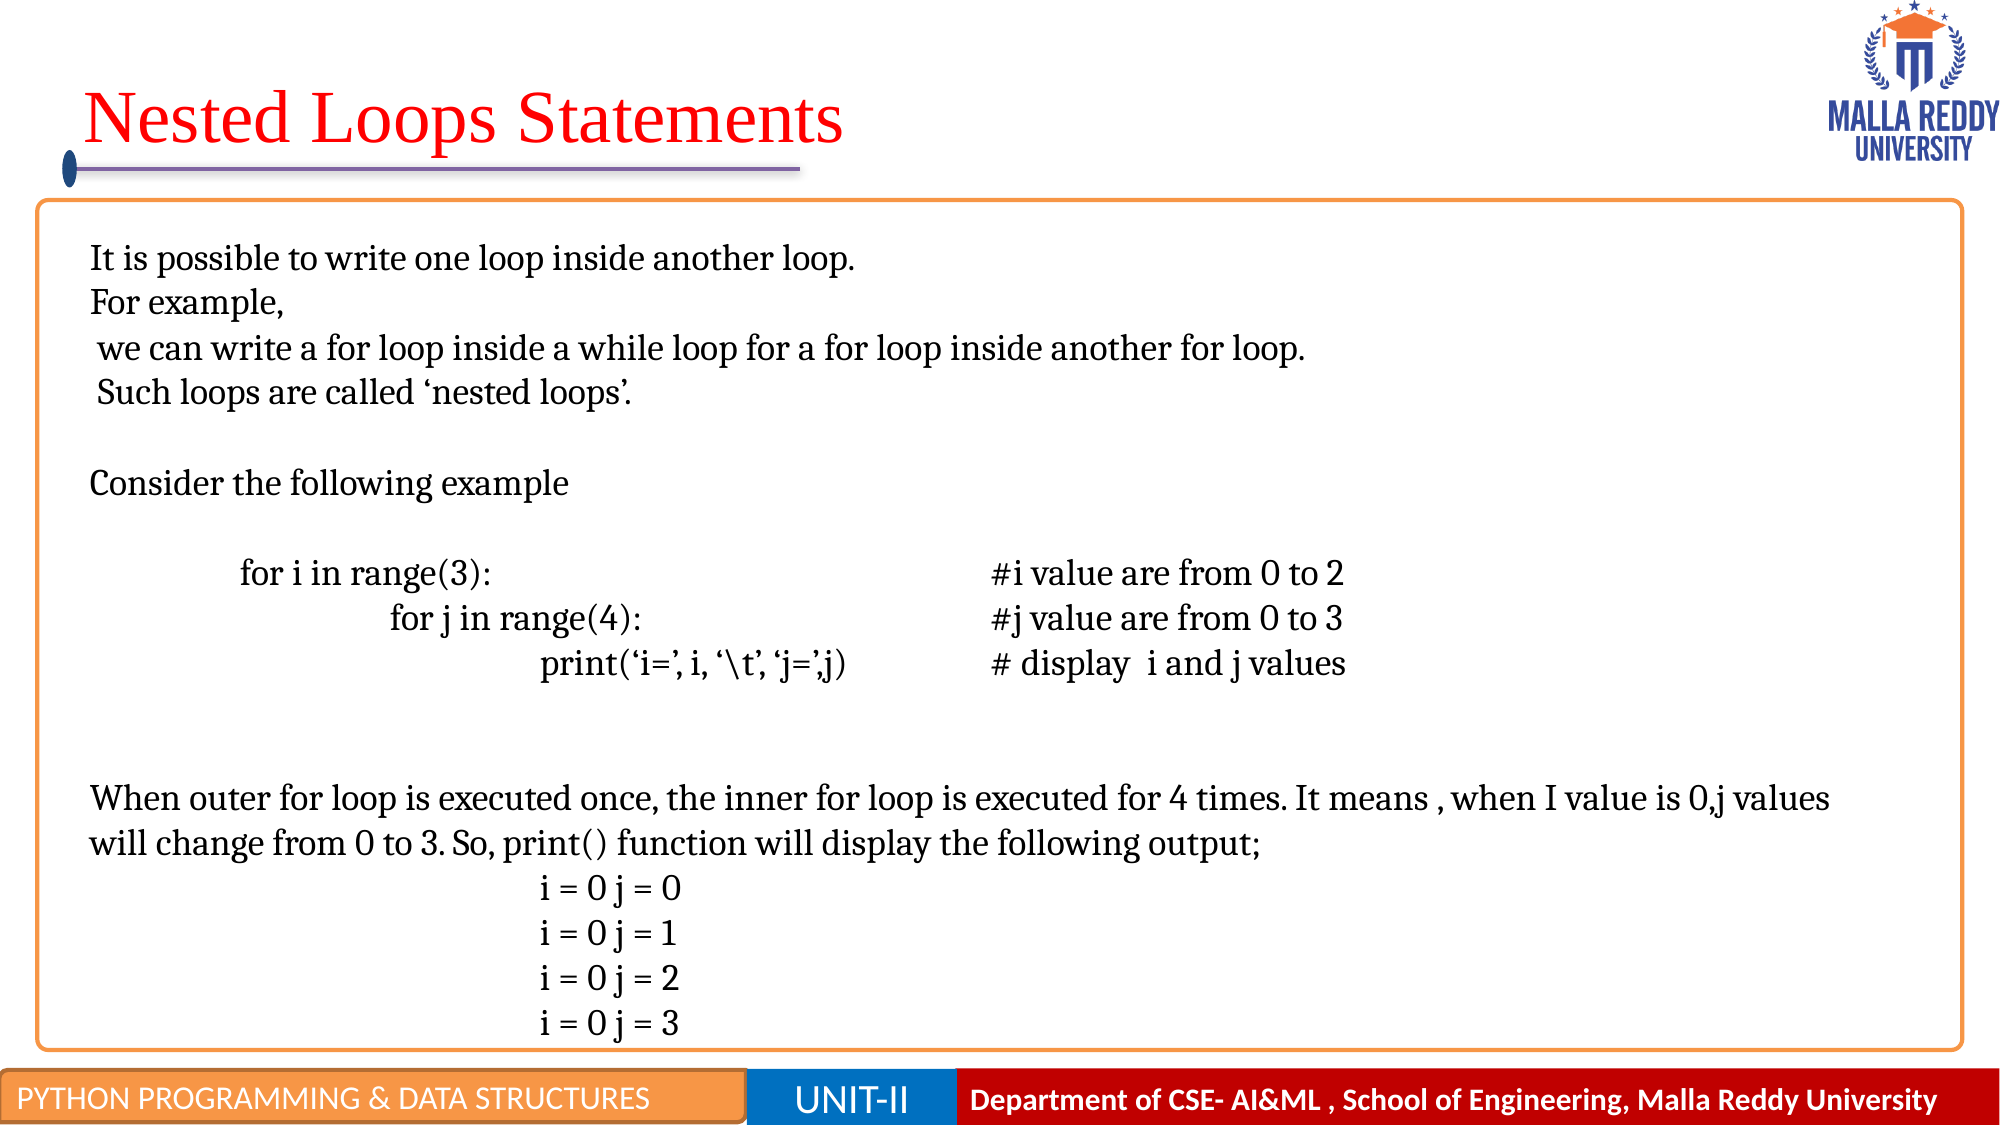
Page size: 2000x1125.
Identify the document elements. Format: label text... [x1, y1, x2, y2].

text_box It is possible to write one loop inside another loop. For example, we can write a for loop inside a while loop for a for loop inside another for loop. Such loops are called ‘nested loops’. Consider the following example for i in range(3): #i value are from 0 to 2 for j in range(4): #j value are from 0 to 3 print(‘i=’, i, ‘\t’, ‘j=’,j) # display i and j values When outer for loop is executed once, the inner for loop is executed for 4 times. It means , when I value is 0,j values will change from 0 to 3. So, print() function will display the following output; i = 0 j = 0 i = 0 j = 1 i = 0 j = 2 i = 0 j = 3 [74, 224, 1875, 1050]
picture [1829, 0, 2000, 161]
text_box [61, 149, 800, 188]
text_box [37, 200, 1963, 1051]
title Nested Loops Statements [49, 62, 888, 163]
text_box [49, 212, 1925, 428]
